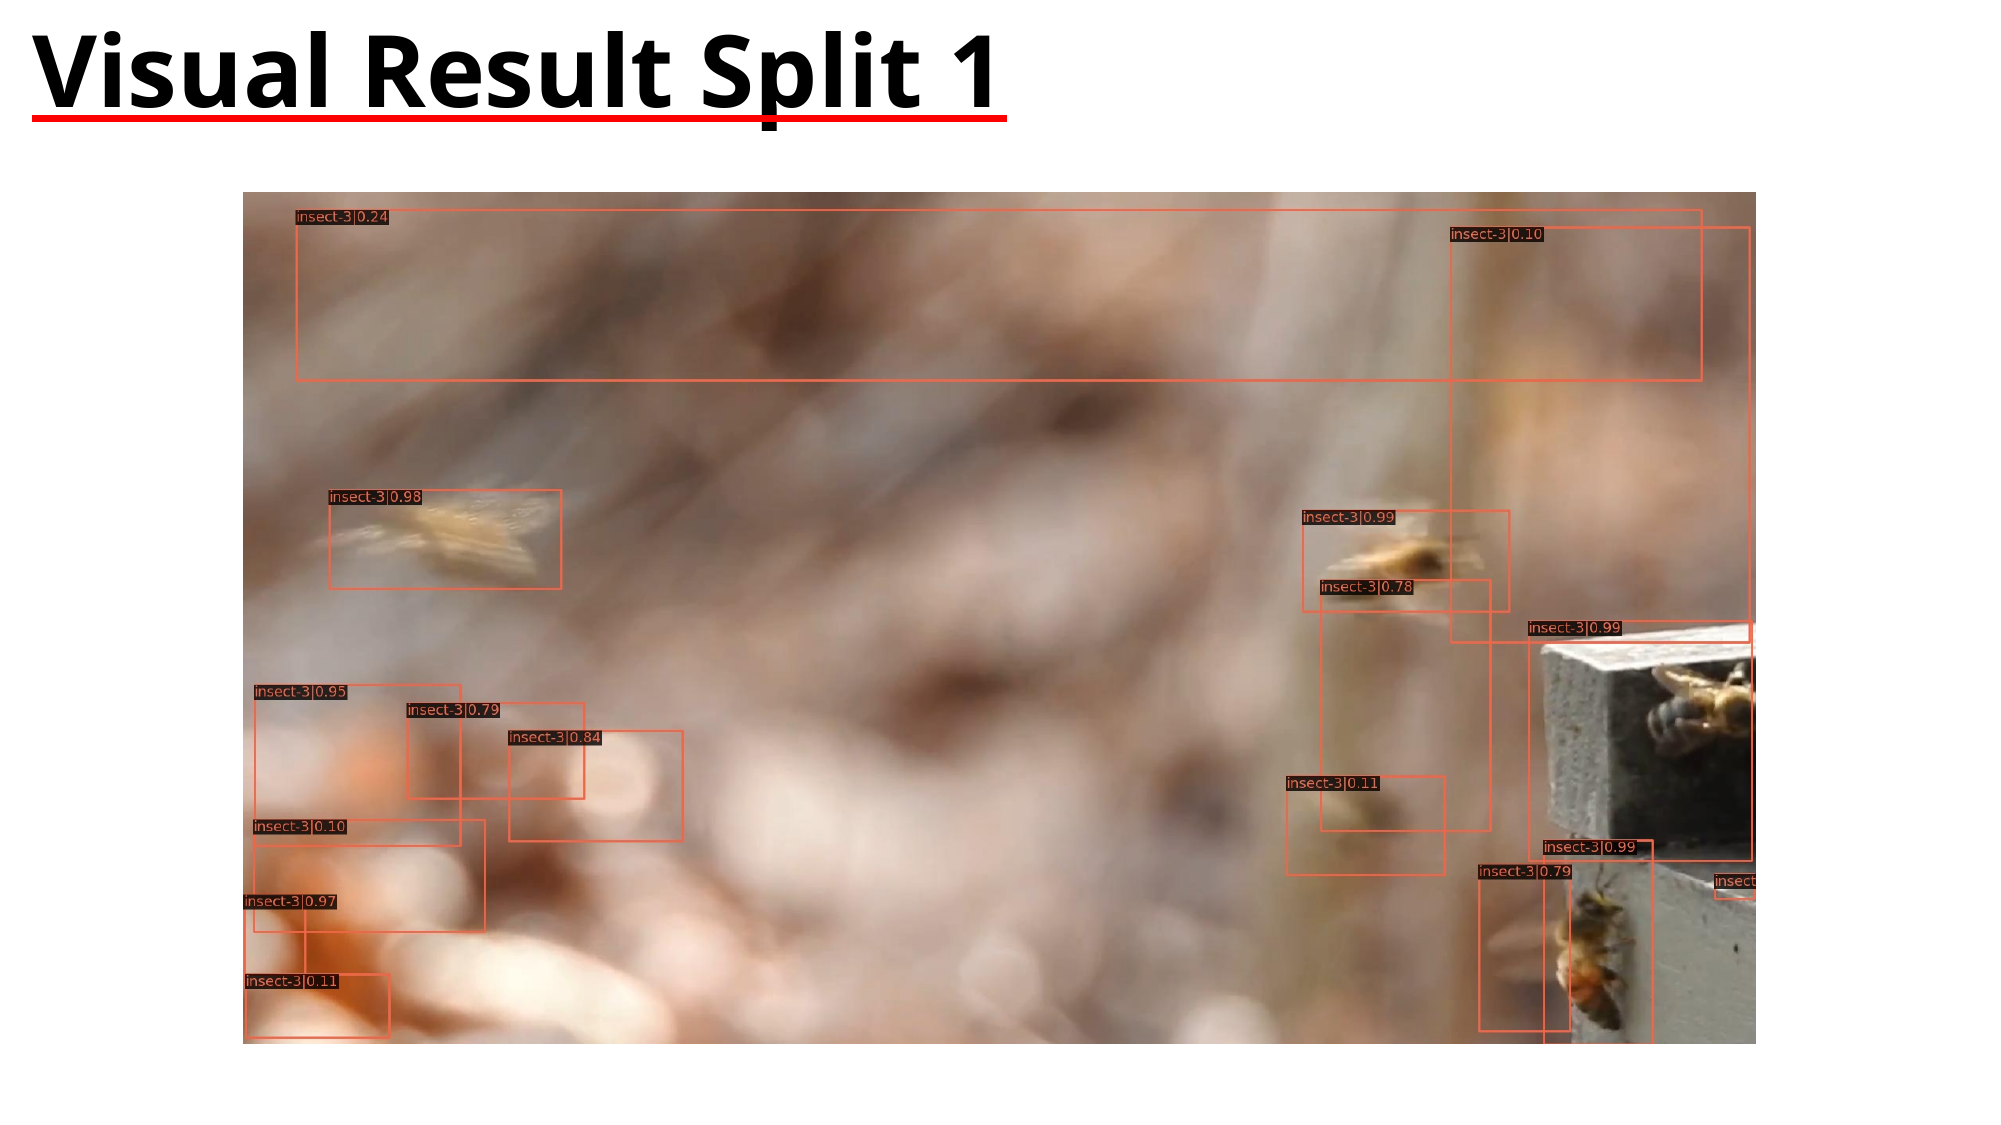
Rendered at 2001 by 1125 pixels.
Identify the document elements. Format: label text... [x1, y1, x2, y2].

picture [243, 192, 1756, 1044]
text_box Visual Result Split 1 [17, 0, 1116, 135]
